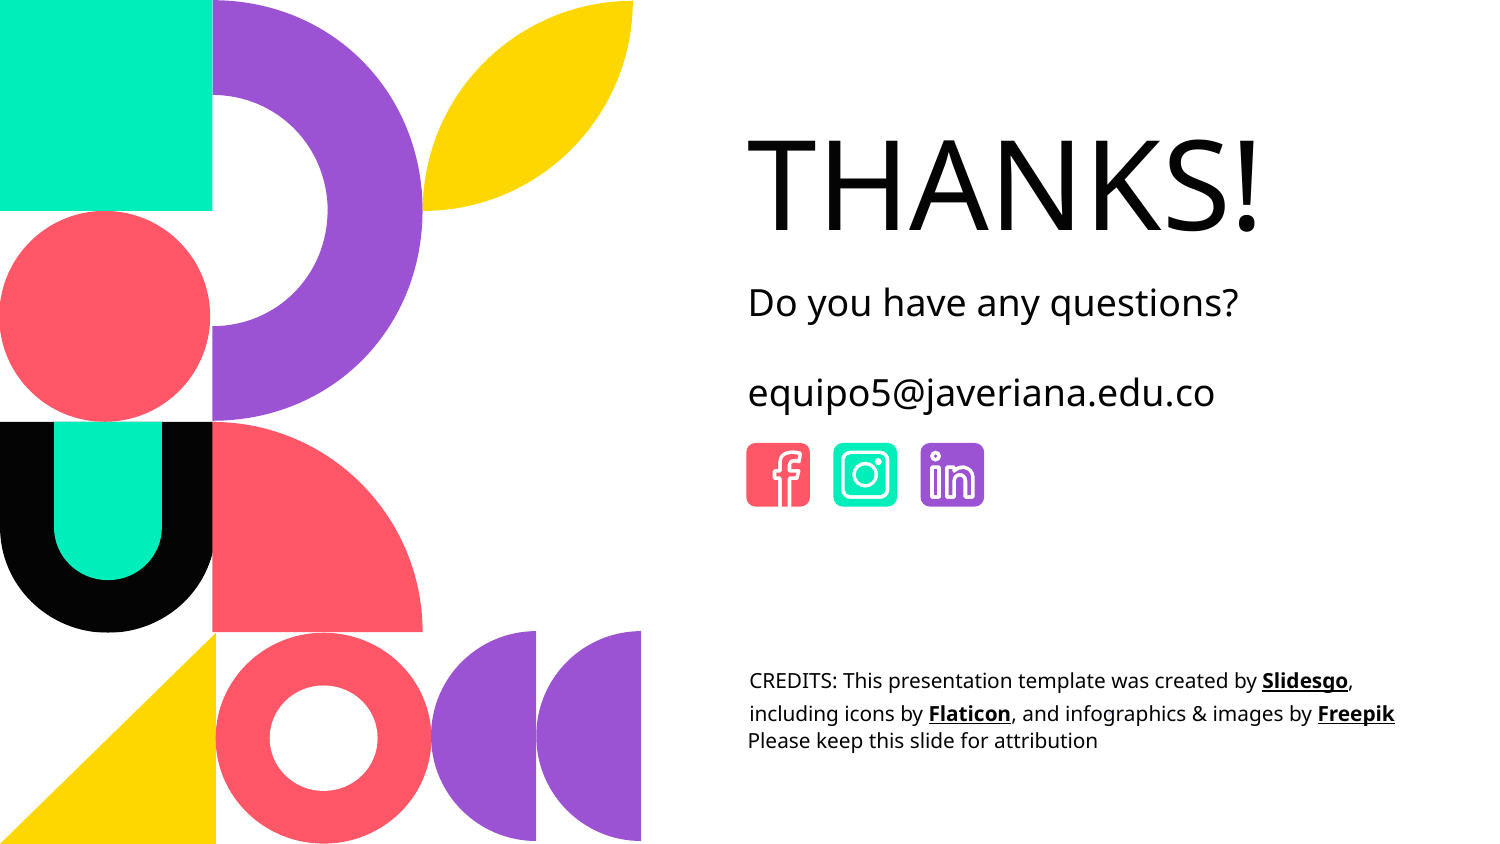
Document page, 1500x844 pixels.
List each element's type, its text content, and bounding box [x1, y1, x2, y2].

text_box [920, 442, 985, 507]
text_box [746, 442, 811, 507]
text_box Please keep this slide for attribution [732, 708, 1138, 785]
subtitle Do you have any questions? equipo5@javeriana.edu.co [732, 264, 1480, 500]
title THANKS! [732, 103, 1366, 257]
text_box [833, 442, 898, 507]
